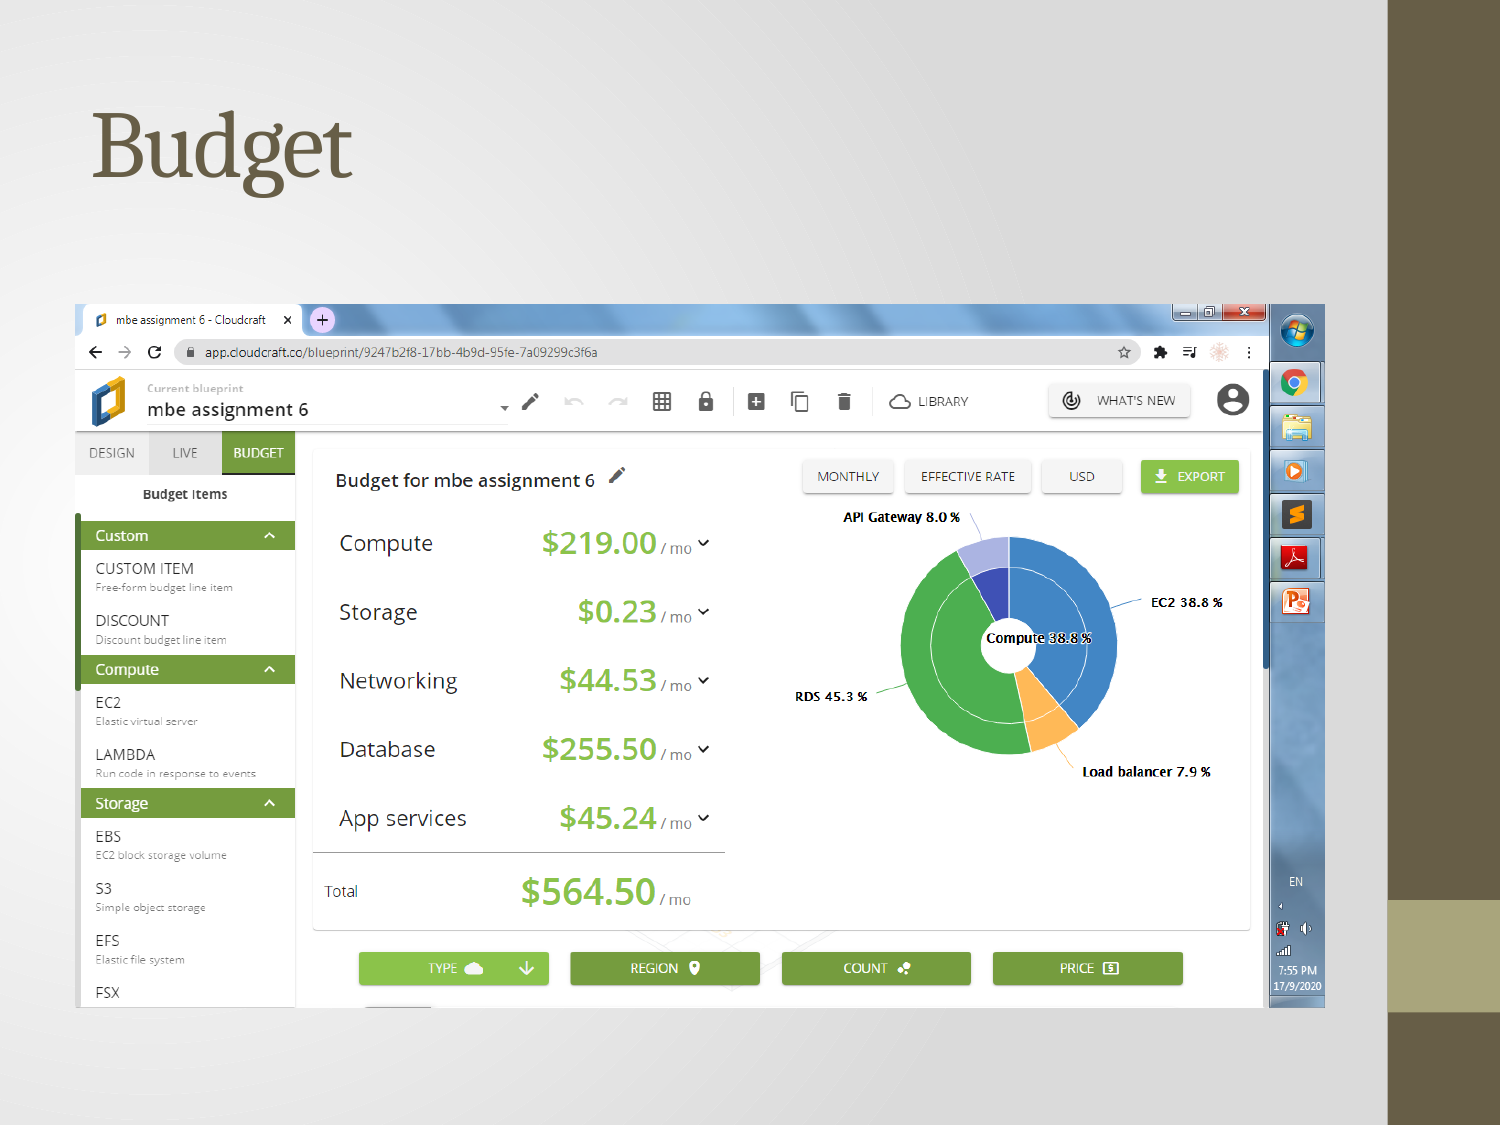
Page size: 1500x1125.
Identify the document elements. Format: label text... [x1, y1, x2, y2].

title Budget [75, 45, 1325, 233]
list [74, 304, 1326, 1009]
